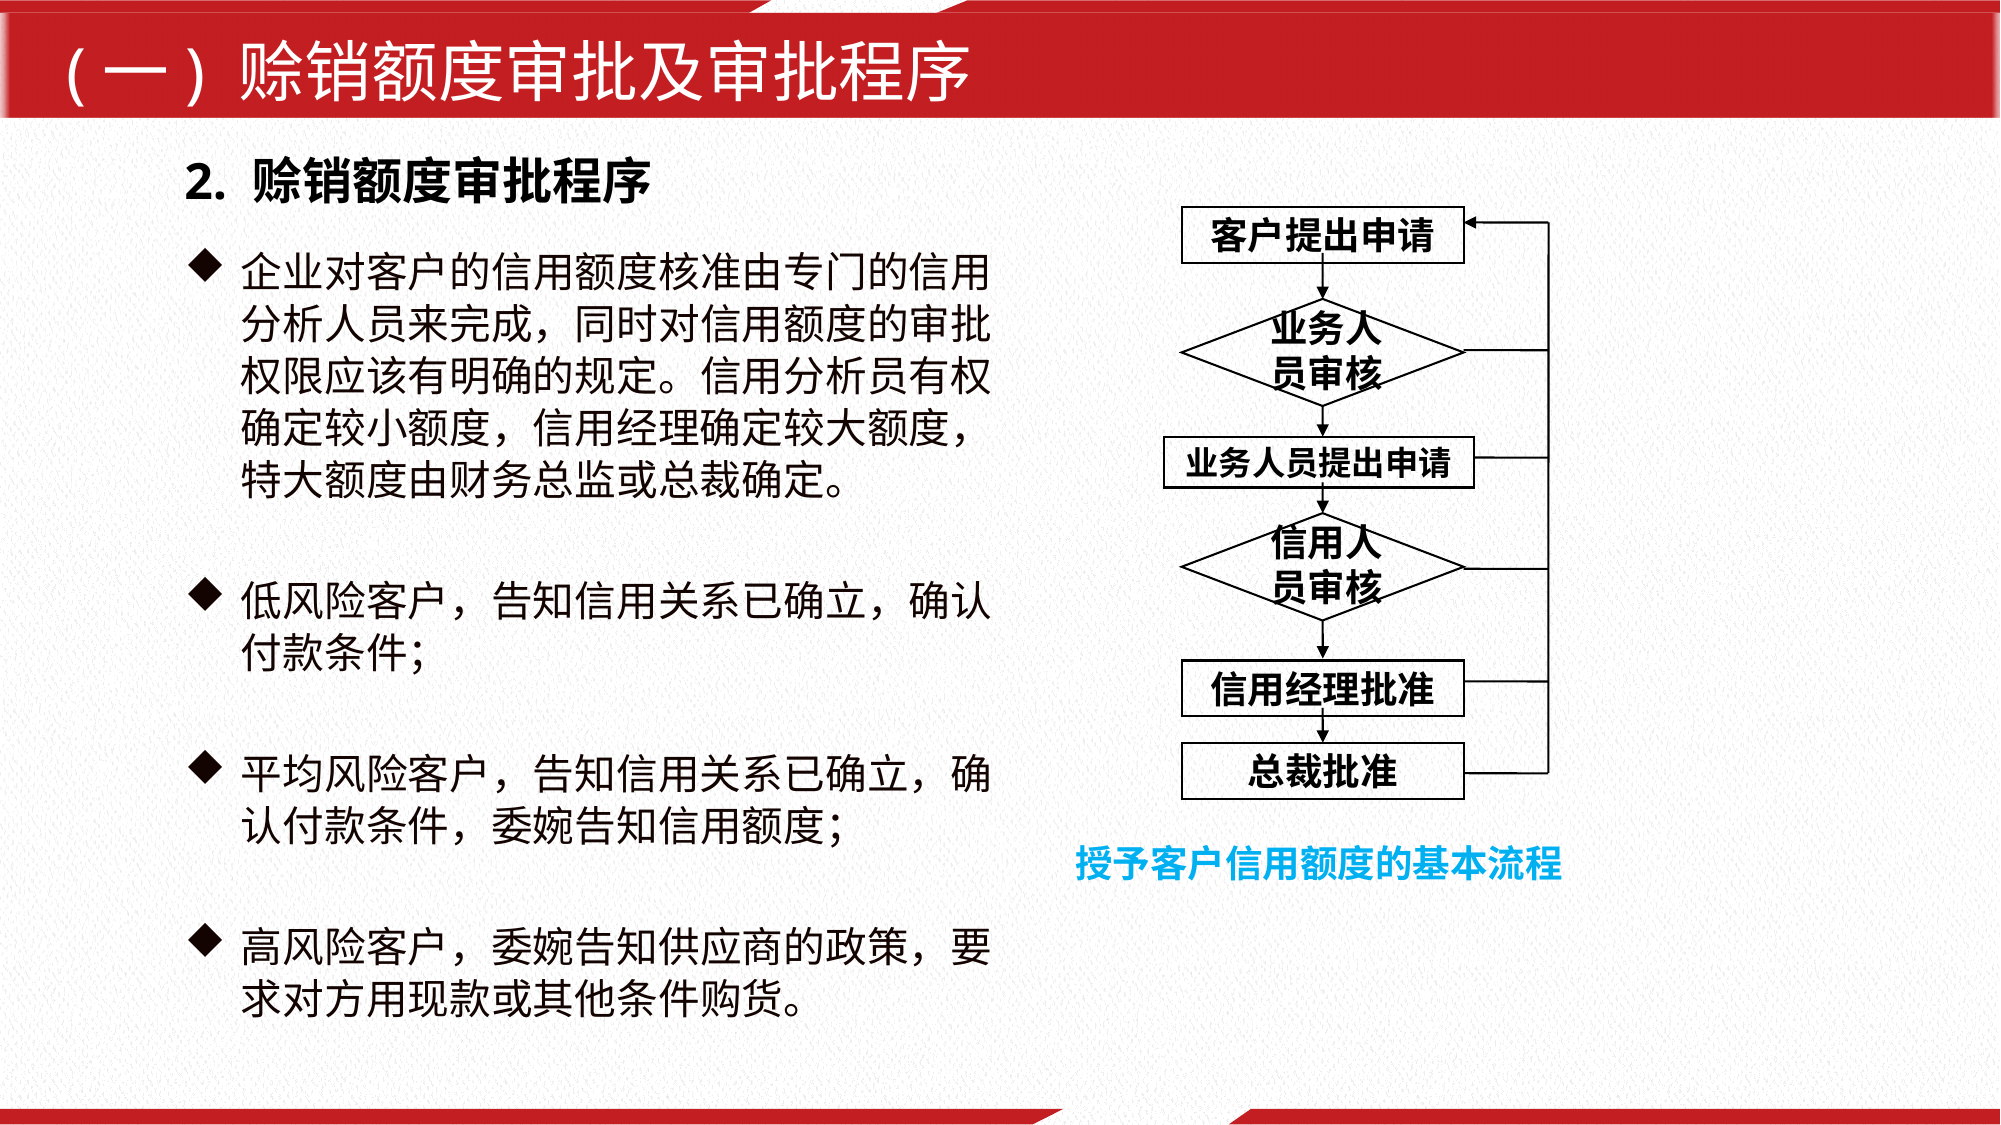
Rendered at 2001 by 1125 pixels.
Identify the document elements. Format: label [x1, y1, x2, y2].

text_box [0, 0, 2000, 12]
text_box [169, 176, 1831, 1125]
picture [0, 12, 2000, 118]
text_box [0, 118, 2000, 1125]
